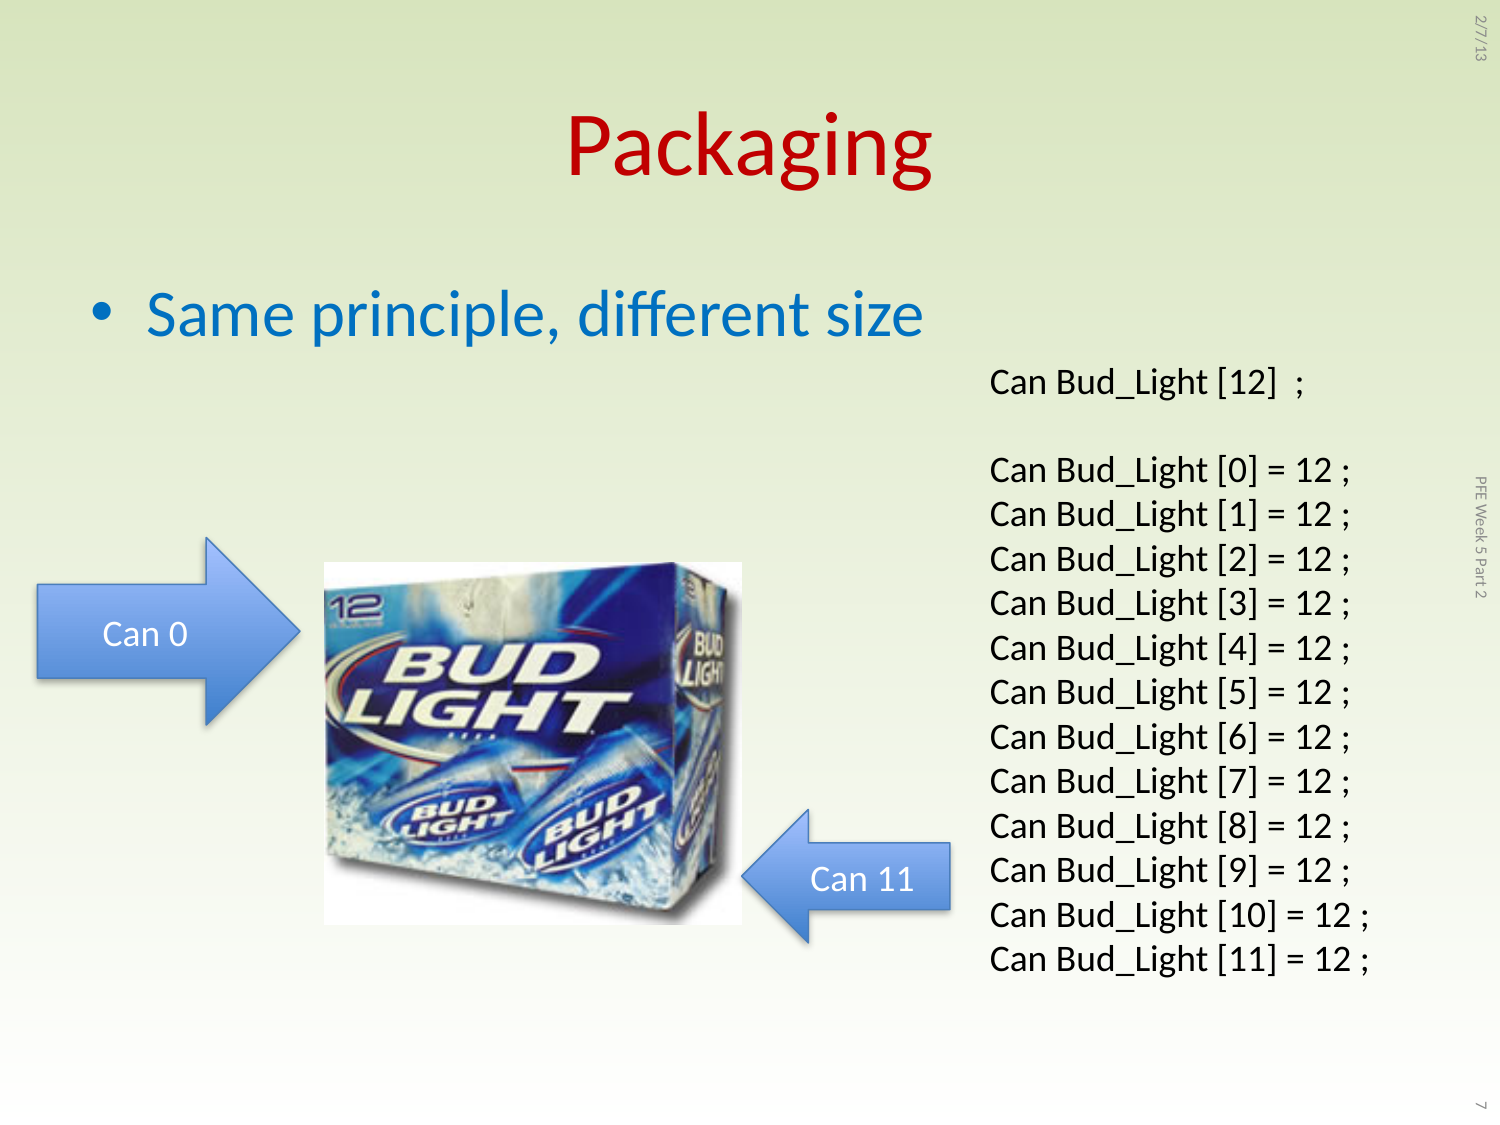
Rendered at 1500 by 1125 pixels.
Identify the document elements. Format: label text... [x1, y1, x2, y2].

slide_number 7 [1440, 774, 1500, 1125]
text_box Can Bud_Light [0] = 12 ; [975, 437, 1388, 498]
text_box Can Bud_Light [9] = 12 ; [975, 837, 1388, 882]
title Packaging [75, 45, 1425, 233]
text_box Can Bud_Light [11] = 12 ; [975, 926, 1388, 987]
text_box Can Bud_Light [6] = 12 ; [975, 704, 1388, 765]
text_box Can 0 [36, 536, 301, 726]
text_box Can Bud_Light [2] = 12 ; [975, 526, 1388, 587]
text_box Can Bud_Light [8] = 12 ; [975, 793, 1388, 837]
picture [324, 562, 742, 926]
footer PFE Week 5 Part 2 [1440, 299, 1500, 774]
text_box Can 11 [746, 808, 951, 944]
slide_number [1440, 0, 1500, 299]
text_box Can Bud_Light [10] = 12 ; [975, 882, 1388, 926]
text_box Can Bud_Light [12] ; [975, 349, 1388, 410]
text_box Can Bud_Light [7] = 12 ; [975, 765, 1388, 793]
list Same principle, different size [75, 262, 1425, 1005]
text_box Can Bud_Light [3] = 12 ; [975, 587, 1388, 615]
text_box Can Bud_Light [1] = 12 ; [975, 498, 1388, 526]
text_box Can Bud_Light [5] = 12 ; [975, 659, 1388, 704]
text_box Can Bud_Light [4] = 12 ; [975, 615, 1388, 659]
